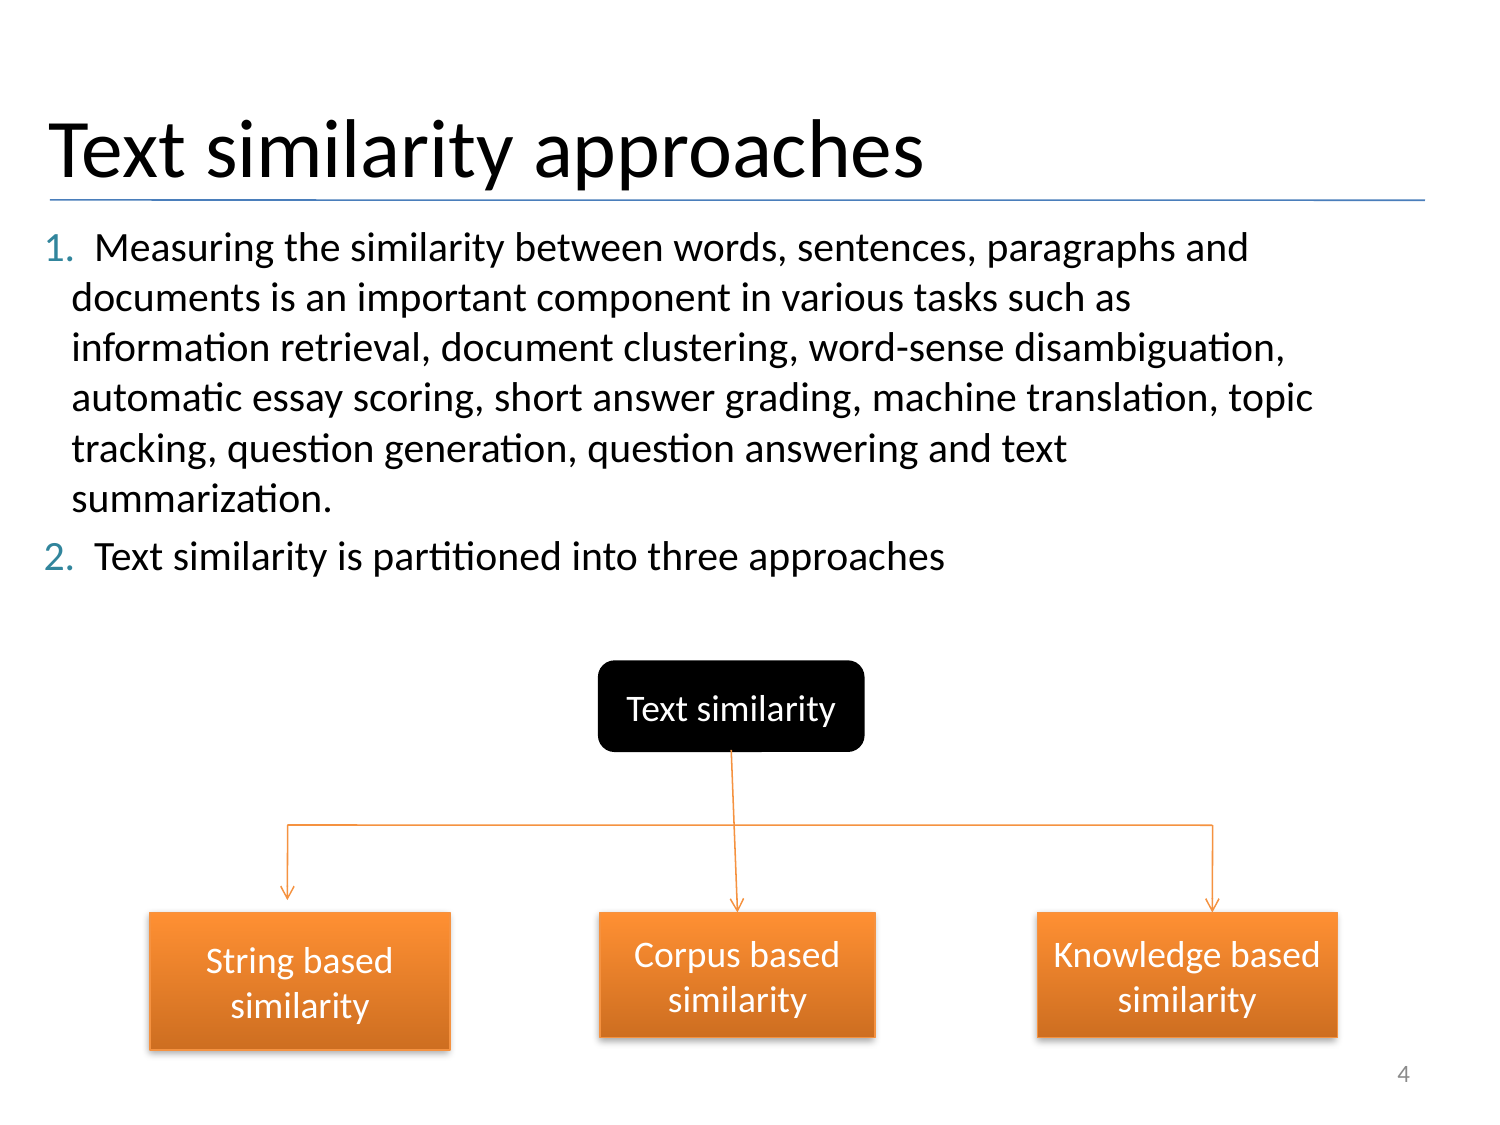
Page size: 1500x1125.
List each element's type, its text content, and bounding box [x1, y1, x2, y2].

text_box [652, 827, 816, 835]
list 1. Measuring the similarity between words, sentences, paragraphs and documents is an important component in various tasks such as information retrieval, document clustering, word-sense disambiguation, automatic essay scoring, short answer grading, machine translation, topic tracking, question generation, question answering and text summarization. 2. Text similarity is partitioned into three approaches [0, 212, 1350, 955]
text_box Corpus based similarity [599, 912, 876, 1038]
text_box Knowledge based similarity [1037, 912, 1338, 1038]
title Text similarity approaches [0, 50, 1163, 212]
text_box Text similarity [597, 660, 865, 753]
slide_number 4 [1074, 1042, 1425, 1103]
text_box String based similarity [149, 912, 451, 1051]
